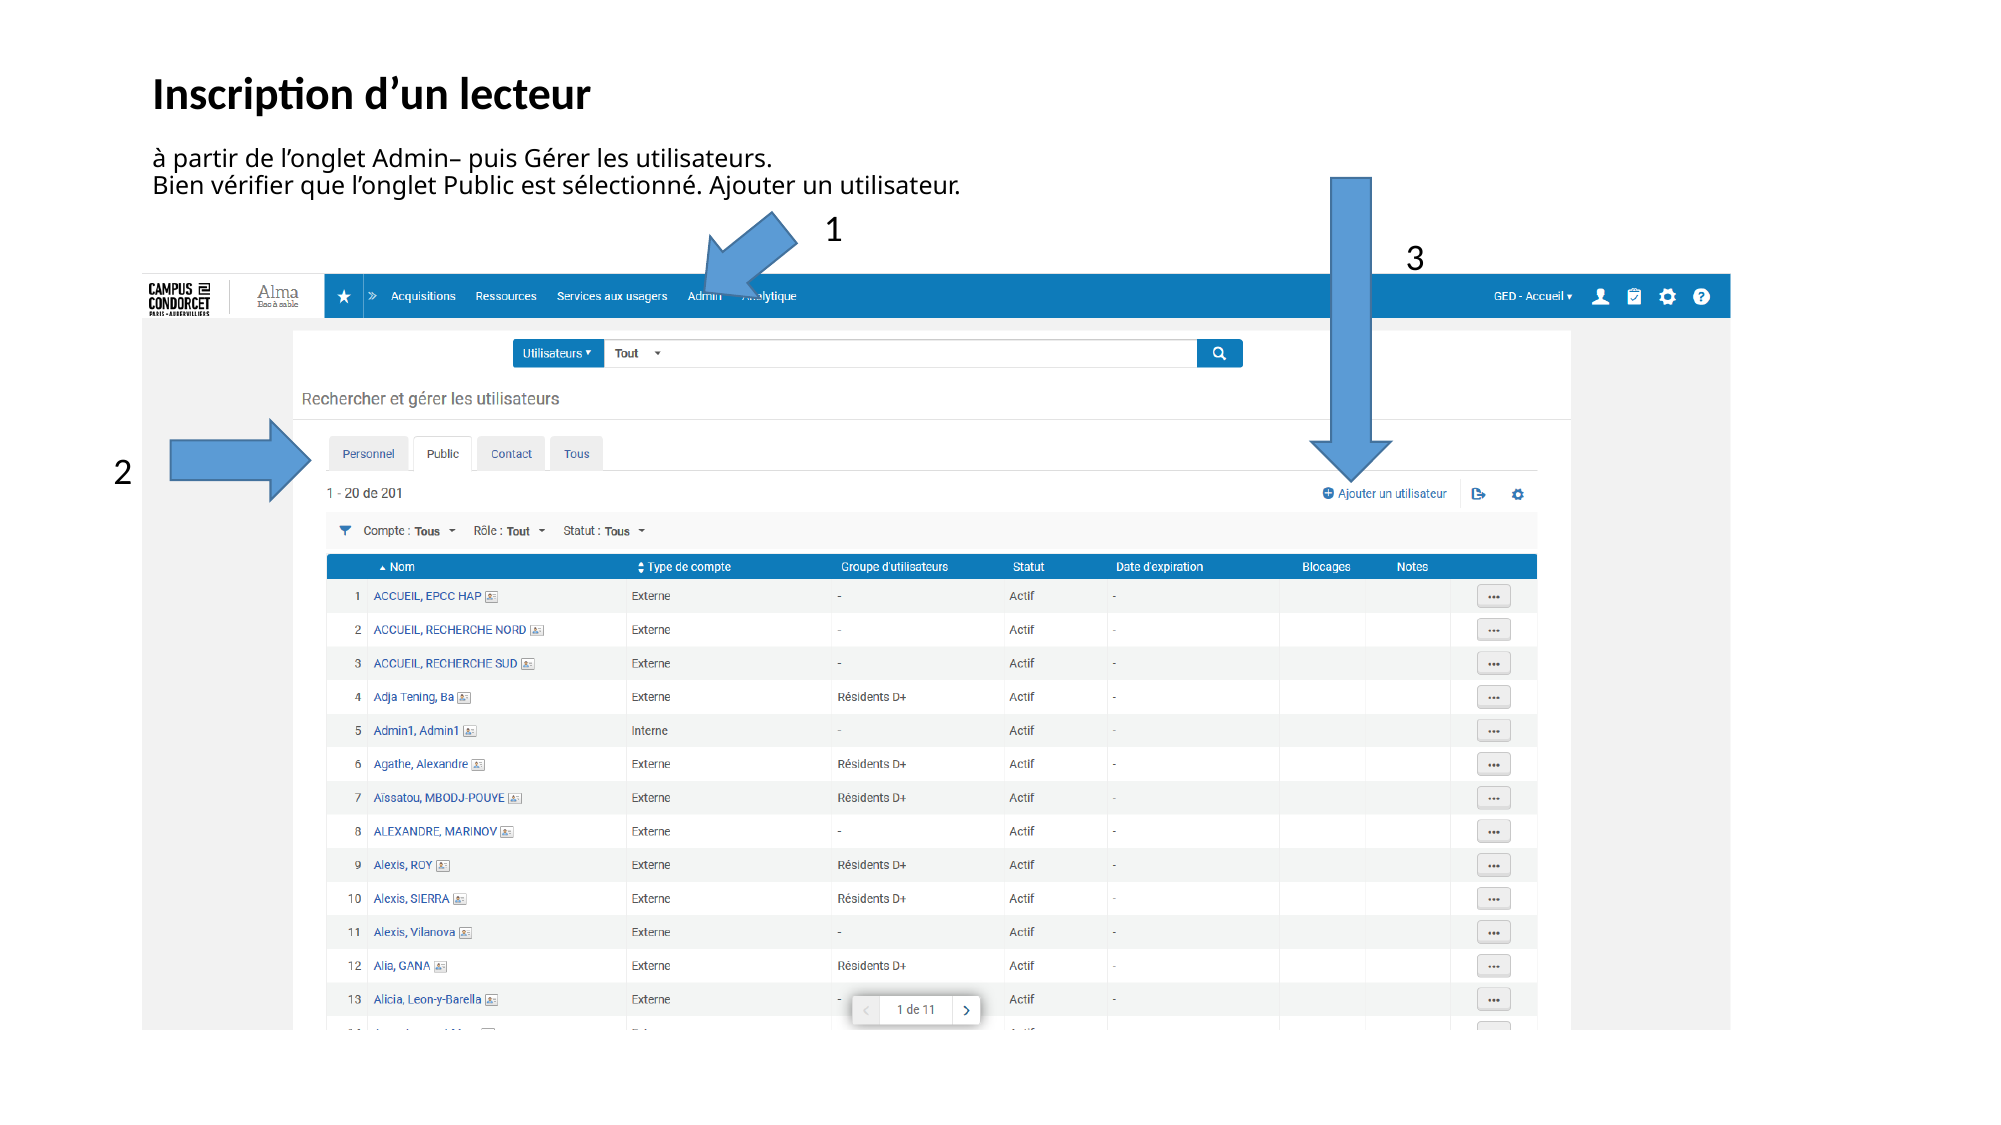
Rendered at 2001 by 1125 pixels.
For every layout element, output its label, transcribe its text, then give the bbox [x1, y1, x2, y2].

title Inscription d’un lecteur à partir de l’onglet Admin– puis Gérer les utilisateurs. Bien vérifier que l’onglet Public est sélectionné. Ajouter un utilisateur. [137, 59, 1863, 211]
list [142, 273, 1731, 1030]
text_box [705, 210, 799, 273]
text_box 3 [1390, 225, 1447, 273]
text_box 2 [98, 439, 142, 500]
text_box [1330, 176, 1372, 273]
text_box 1 [809, 196, 840, 257]
